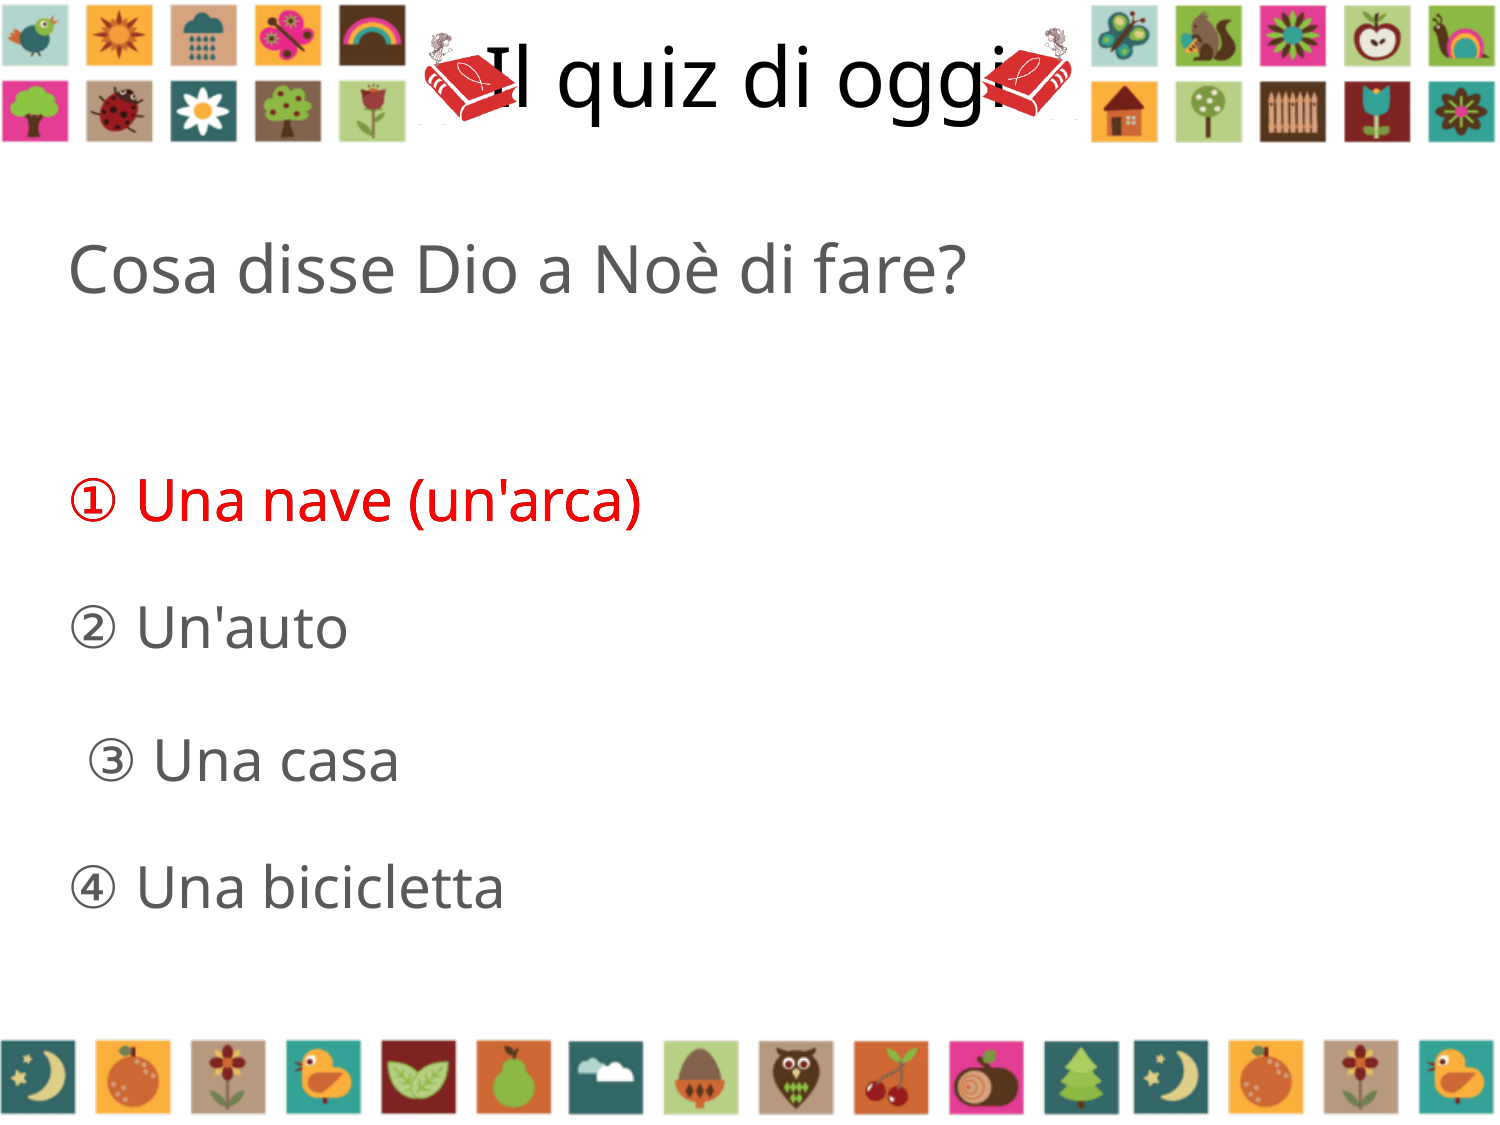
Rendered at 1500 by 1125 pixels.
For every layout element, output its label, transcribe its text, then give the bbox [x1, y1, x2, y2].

text_box Cosa disse Dio a Noè di fare? [53, 219, 1436, 315]
picture [950, 3, 1500, 150]
text_box ① Una nave (un'arca) [53, 456, 1483, 541]
picture [0, 3, 550, 150]
text_box ② Un'auto [53, 582, 1436, 668]
text_box Il quiz di oggi [547, 16, 1078, 131]
text_box ④ Una bicicletta [53, 842, 1483, 928]
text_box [0, 1028, 1500, 1118]
text_box ③ Una casa [70, 716, 1500, 801]
